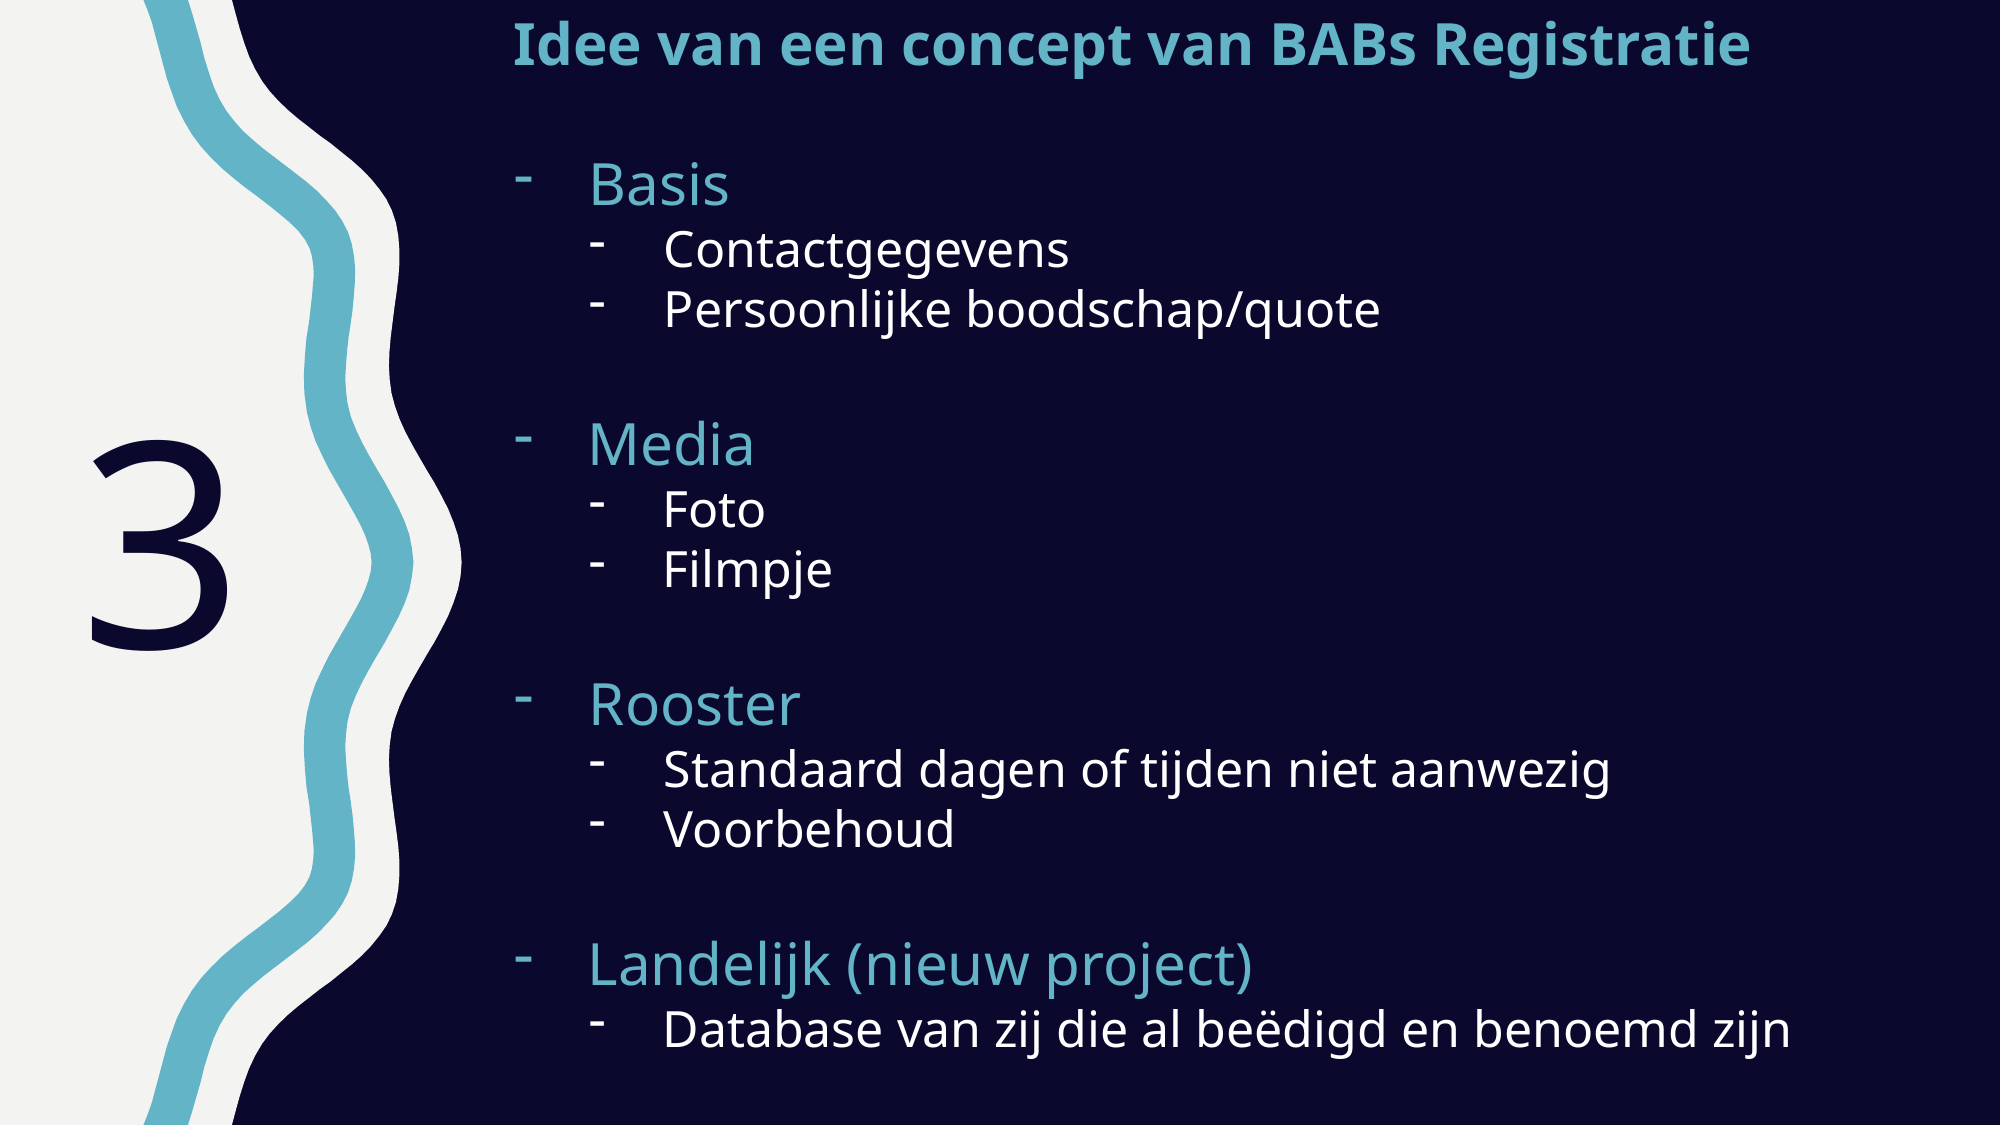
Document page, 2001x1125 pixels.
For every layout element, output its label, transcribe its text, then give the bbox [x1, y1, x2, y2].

text_box Idee van een concept van BABs Registratie Basis Contactgegevens Persoonlijke boodschap/quote Media Foto Filmpje Rooster Standaard dagen of tijden niet aanwezig Voorbehoud Landelijk (nieuw project) Database van zij die al beëdigd en benoemd zijn [499, 0, 1850, 1125]
title 3 [64, 388, 239, 718]
